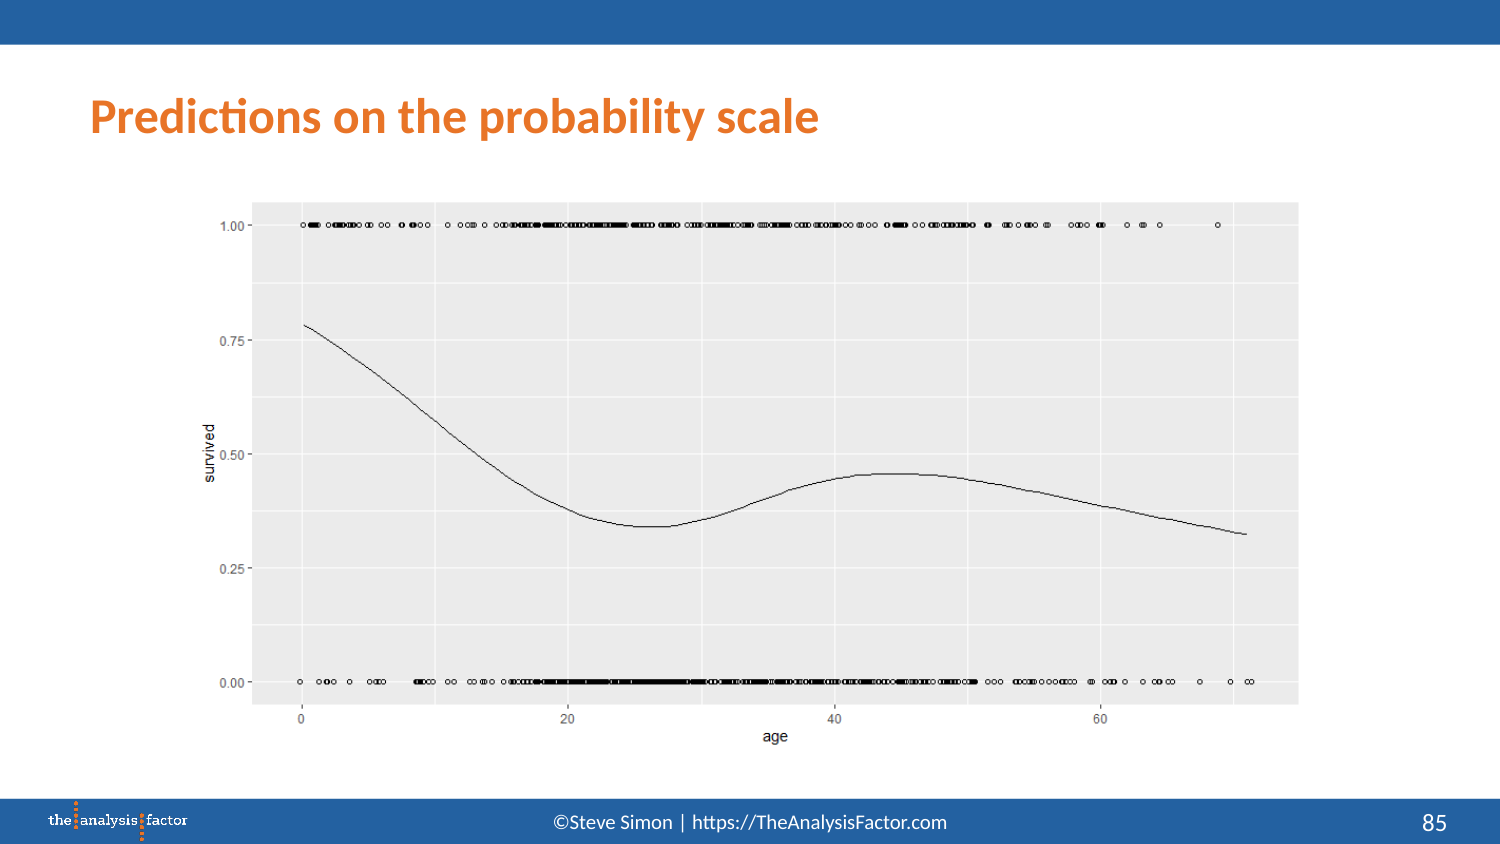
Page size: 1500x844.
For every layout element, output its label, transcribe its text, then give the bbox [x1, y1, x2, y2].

picture [193, 195, 1307, 753]
title Predictions on the probability scale [75, 43, 1425, 185]
picture [48, 801, 188, 842]
slide_number 85 [1112, 798, 1463, 844]
footer ©Steve Simon | https://TheAnalysisFactor.com [443, 800, 1057, 842]
